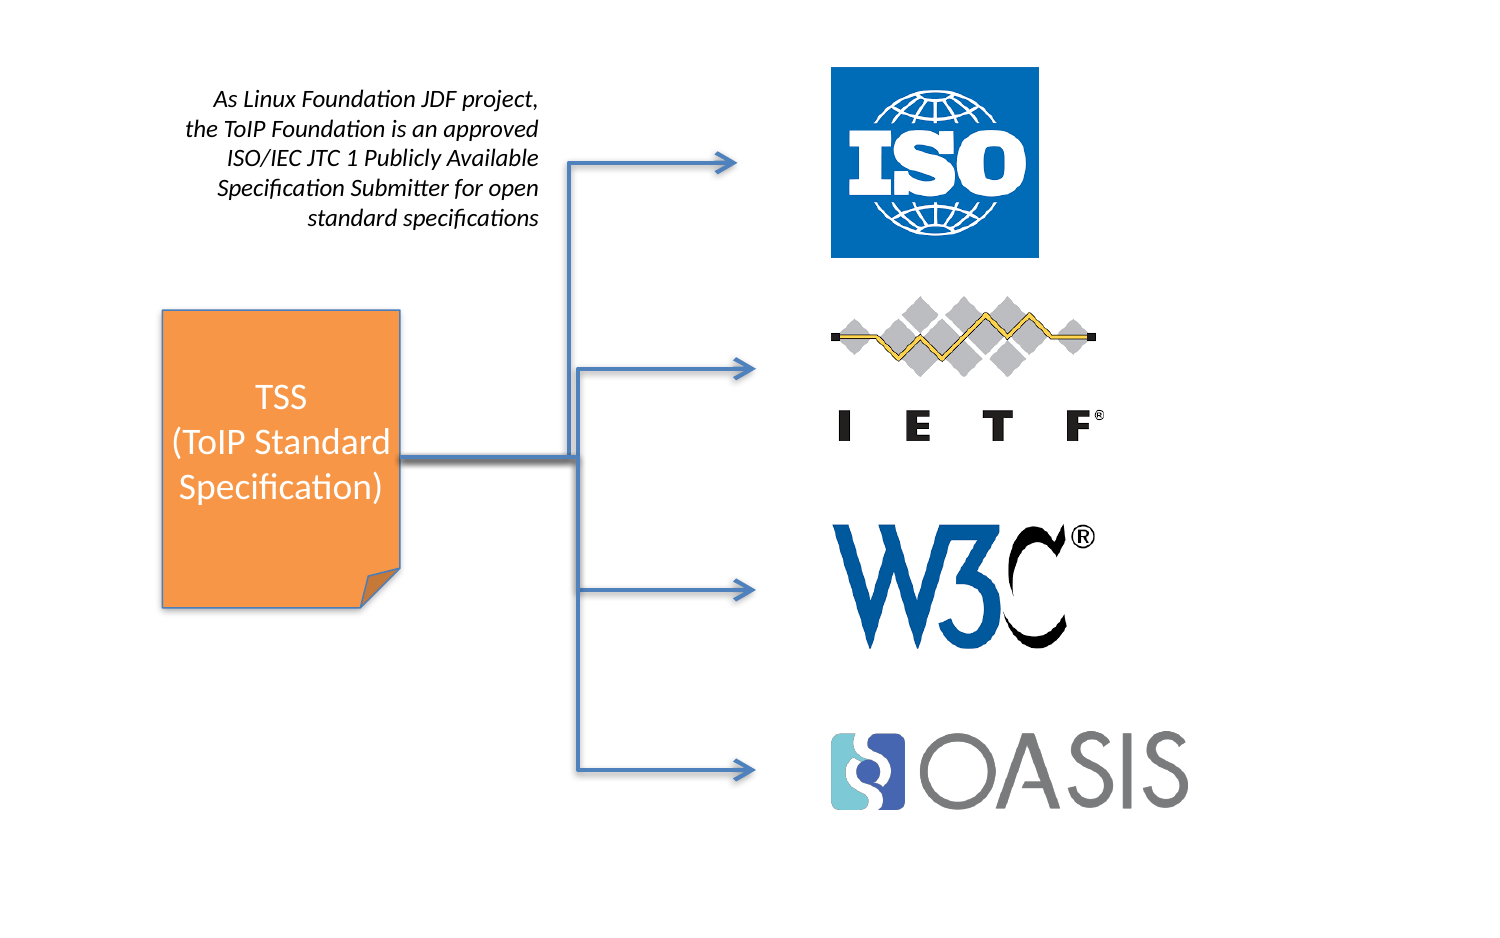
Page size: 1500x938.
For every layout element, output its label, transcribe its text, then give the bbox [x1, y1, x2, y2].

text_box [399, 456, 757, 771]
text_box TSS (ToIP Standard Specification) [161, 309, 394, 609]
picture [831, 731, 1188, 810]
picture [831, 522, 1096, 649]
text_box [399, 162, 738, 368]
text_box As Linux Foundation JDF project, the ToIP Foundation is an approved ISO/IEC JTC 1 Publicly Available Specification Submitter for open standard specifications [162, 74, 555, 240]
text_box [399, 368, 757, 456]
picture [831, 296, 1105, 441]
picture [831, 67, 1039, 258]
